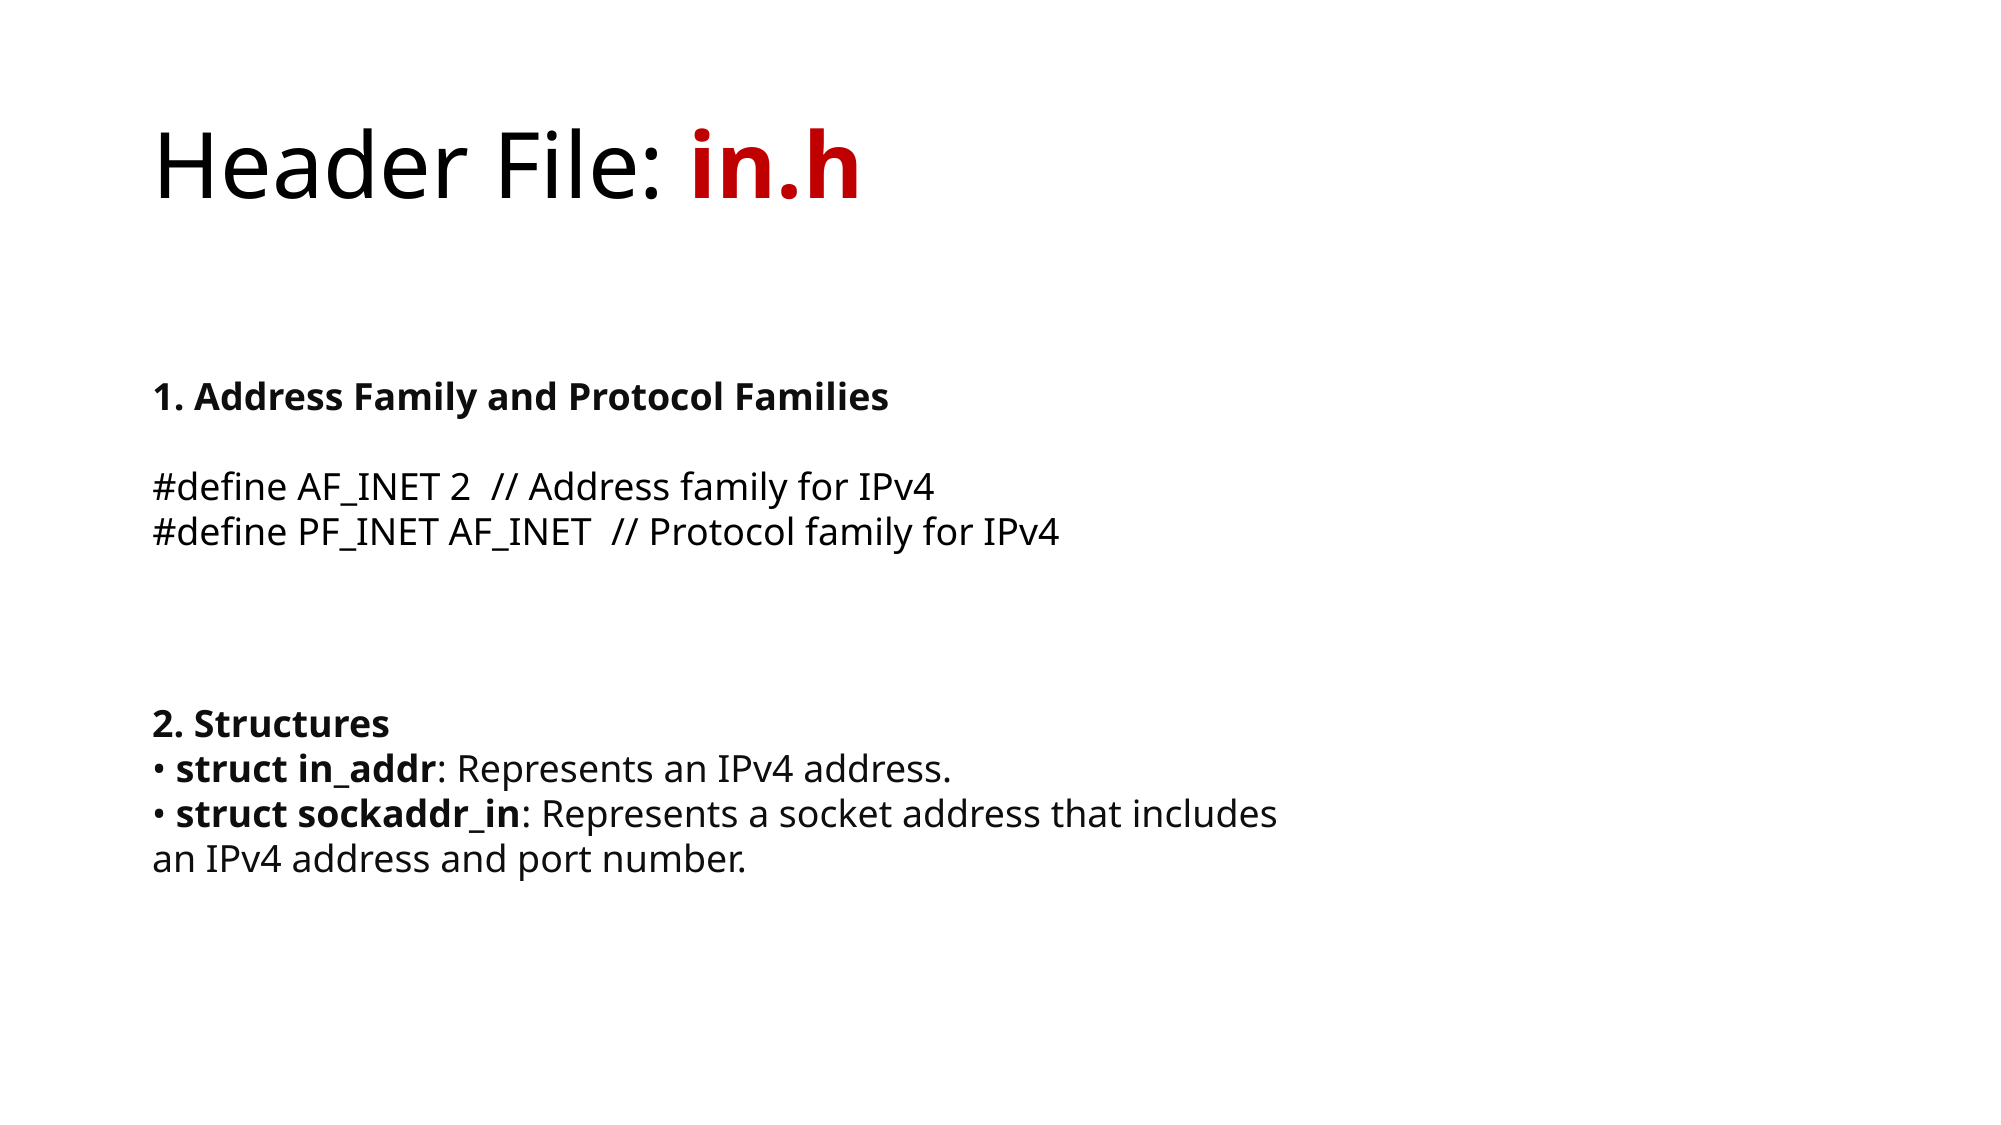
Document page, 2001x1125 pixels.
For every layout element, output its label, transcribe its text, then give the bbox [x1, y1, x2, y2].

text_box 2. Structures • struct in_addr: Represents an IPv4 address. • struct sockaddr_in: Represents a socket address that includes an IPv4 address and port number. [137, 692, 1343, 888]
title Header File: in.h [137, 59, 1863, 278]
text_box 1. Address Family and Protocol Families #define AF_INET 2 // Address family for IPv4 #define PF_INET AF_INET // Protocol family for IPv4 [137, 320, 1138, 561]
